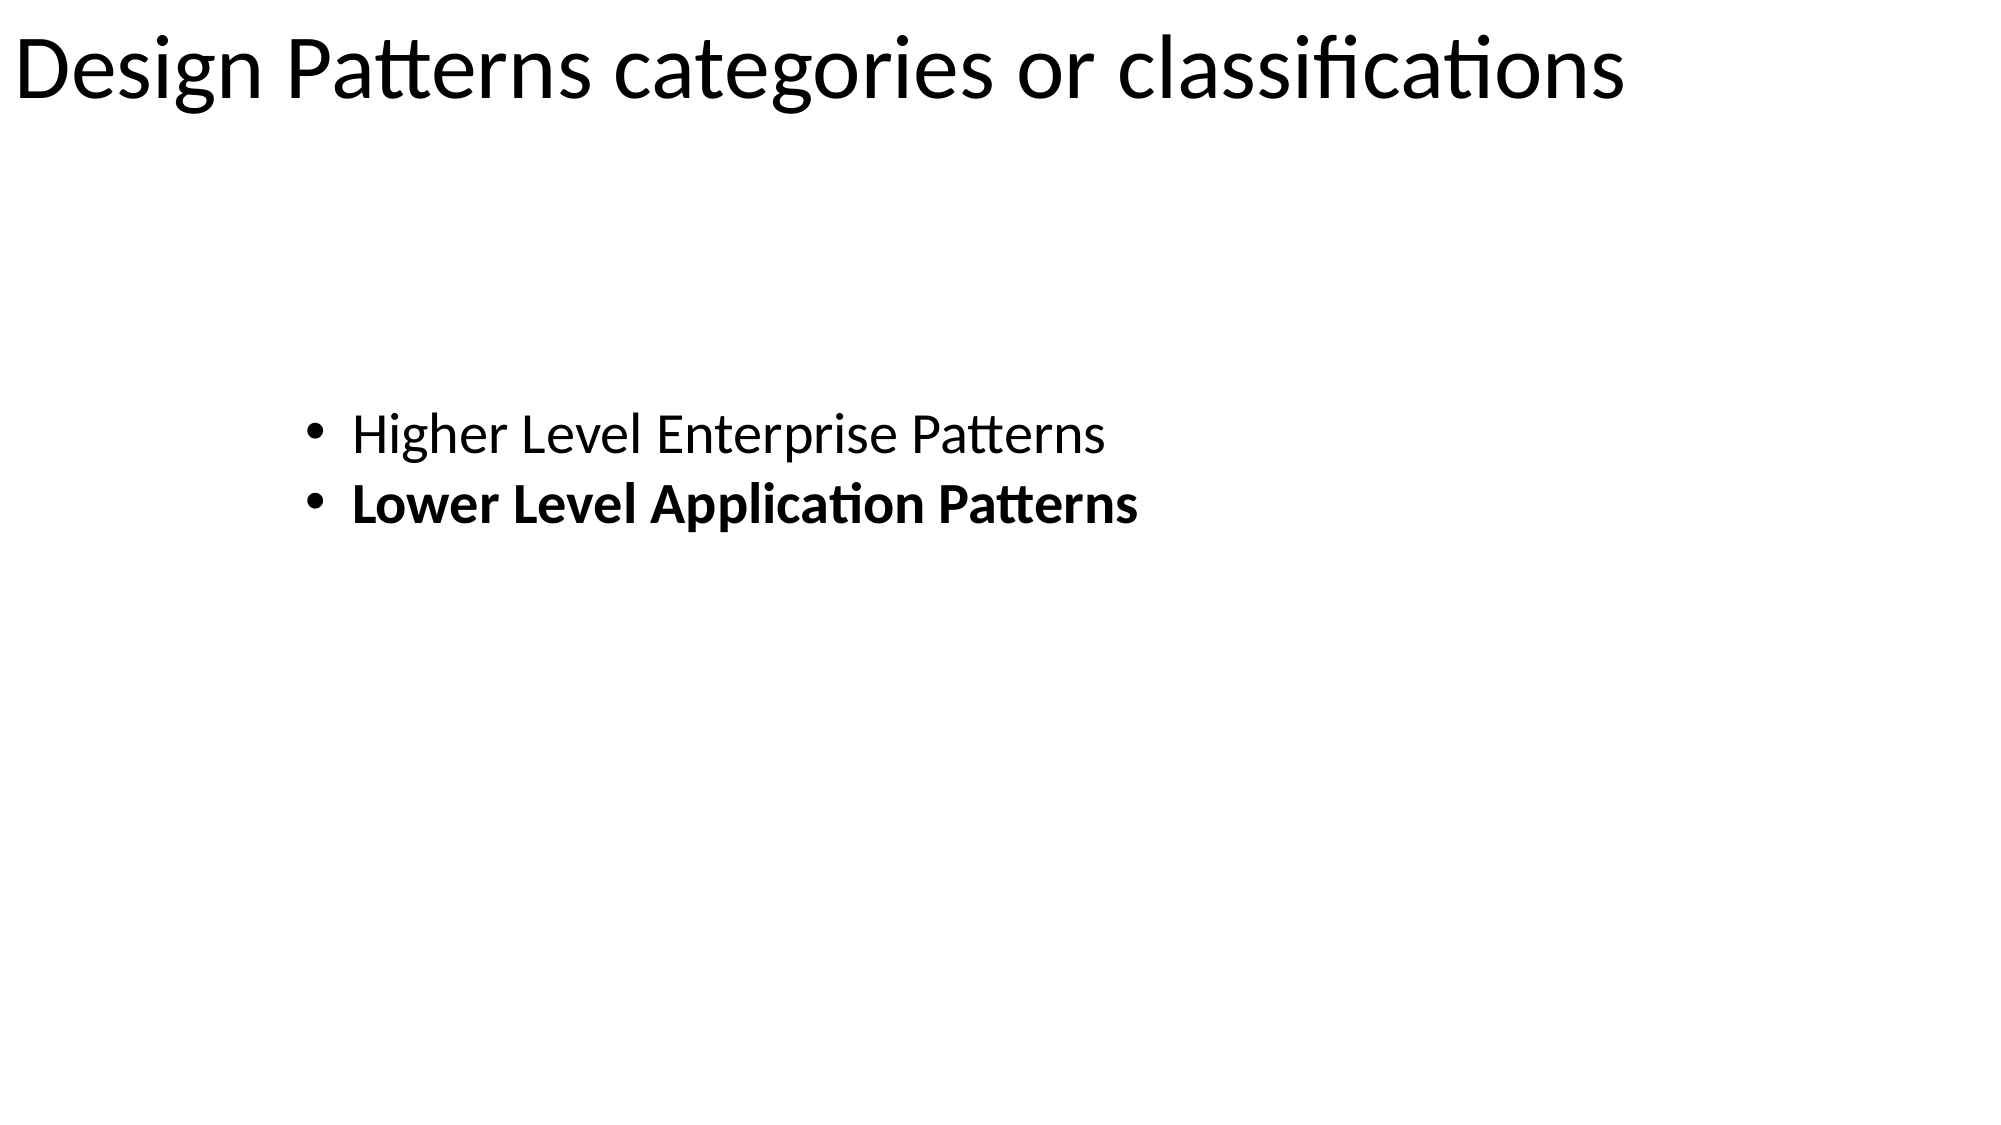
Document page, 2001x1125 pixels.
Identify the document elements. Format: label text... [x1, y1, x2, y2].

text_box Design Patterns categories or classifications [0, 0, 1882, 125]
text_box Higher Level Enterprise Patterns Lower Level Application Patterns [290, 387, 1726, 543]
